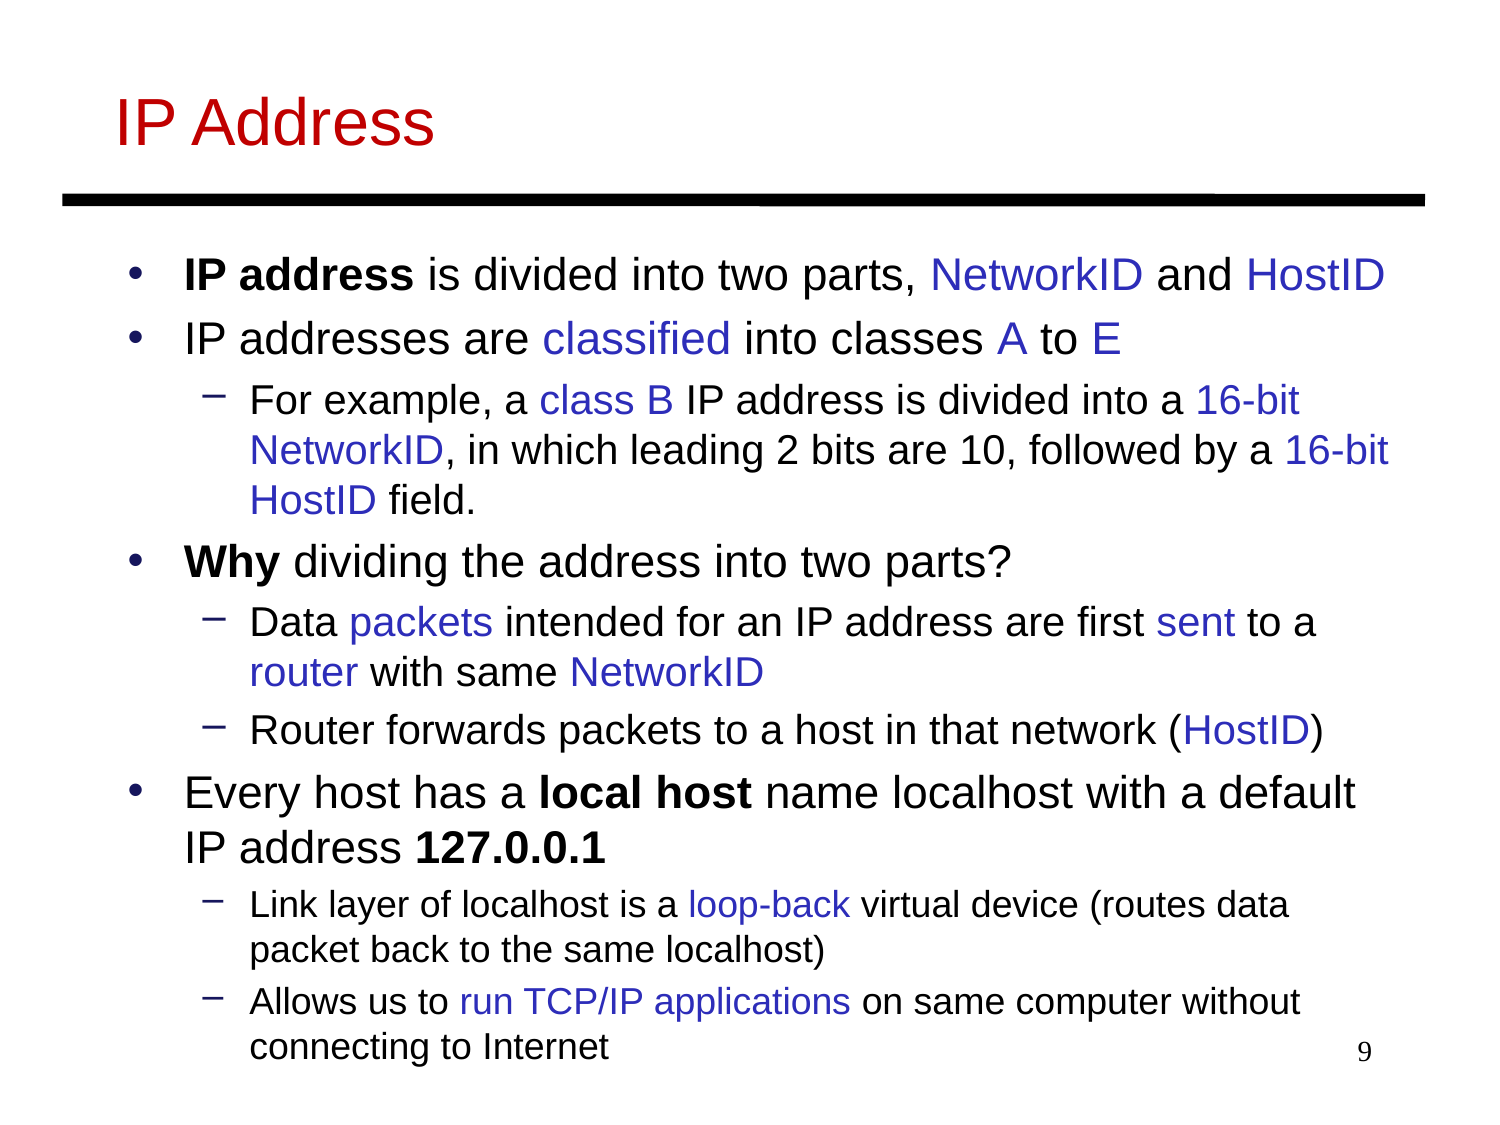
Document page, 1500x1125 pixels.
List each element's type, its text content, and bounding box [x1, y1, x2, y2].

title IP Address [99, 24, 1375, 213]
slide_number 9 [1074, 1025, 1388, 1100]
list IP address is divided into two parts, NetworkID and HostID IP addresses are classiﬁed into classes A to E For example, a class B IP address is divided into a 16-bit NetworkID, in which leading 2 bits are 10, followed by a 16-bit HostID ﬁeld. Why dividing the address into two parts? Data packets intended for an IP address are ﬁrst sent to a router with same NetworkID Router forwards packets to a host in that network (HostID) Every host has a local host name localhost with a default IP address 127.0.0.1 Link layer of localhost is a loop-back virtual device (routes data packet back to the same localhost) Allows us to run TCP/IP applications on same computer without connecting to Internet [112, 237, 1425, 1000]
